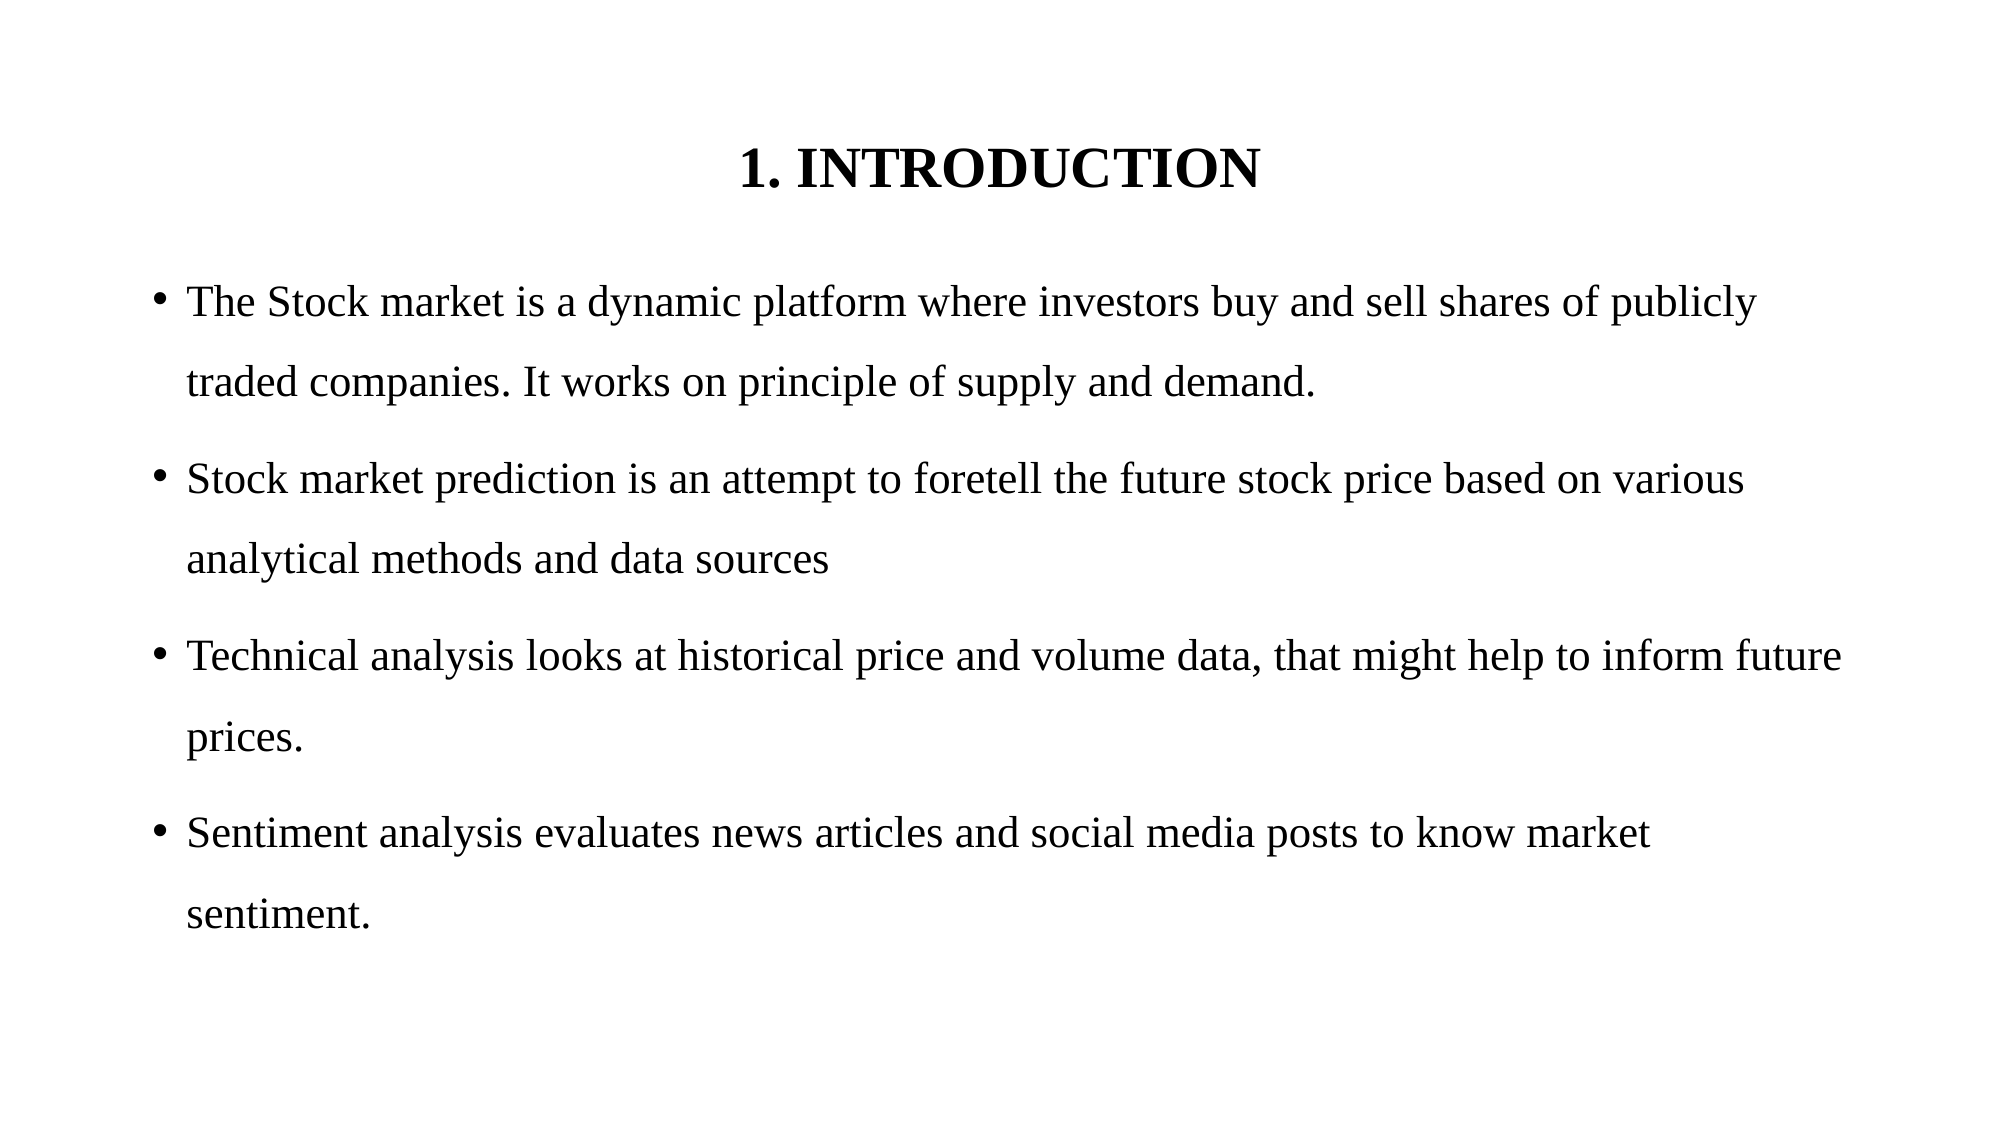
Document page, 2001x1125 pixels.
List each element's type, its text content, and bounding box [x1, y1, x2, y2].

title 1. INTRODUCTION [137, 59, 1863, 236]
list The Stock market is a dynamic platform where investors buy and sell shares of publicly traded companies. It works on principle of supply and demand. Stock market prediction is an attempt to foretell the future stock price based on various analytical methods and data sources Technical analysis looks at historical price and volume data, that might help to inform future prices. Sentiment analysis evaluates news articles and social media posts to know market sentiment. [137, 236, 1863, 951]
